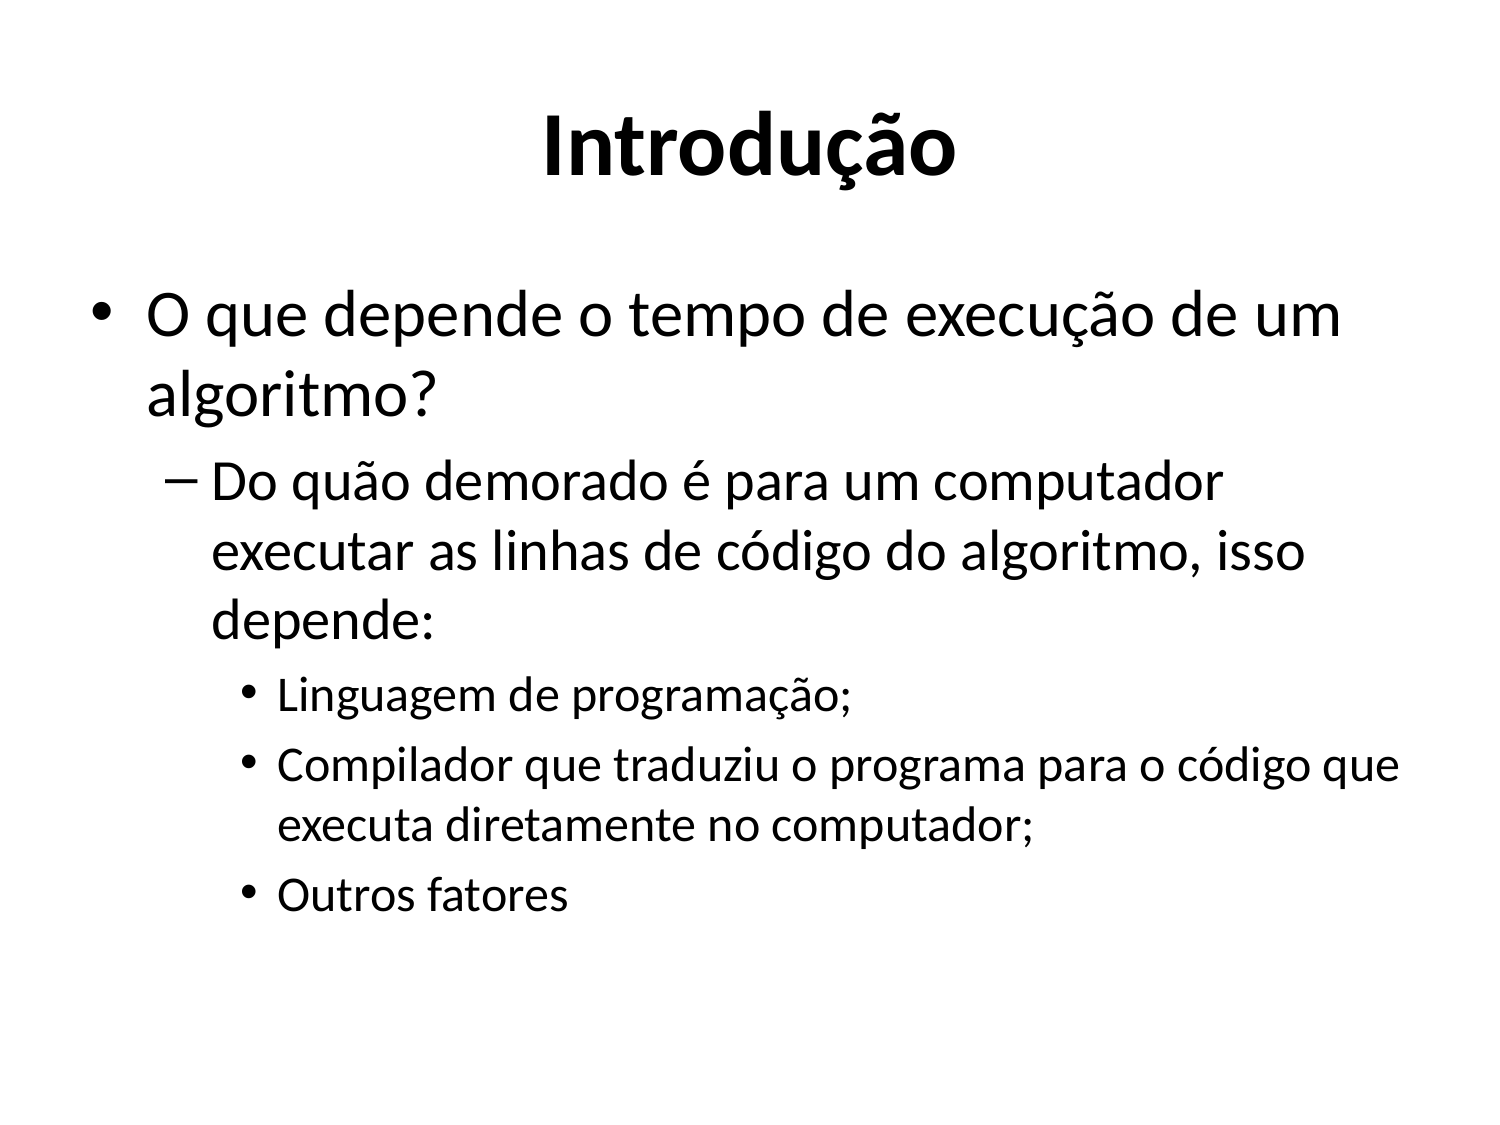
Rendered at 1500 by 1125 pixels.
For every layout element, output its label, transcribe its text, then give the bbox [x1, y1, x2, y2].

list O que depende o tempo de execução de um algoritmo? Do quão demorado é para um computador executar as linhas de código do algoritmo, isso depende: Linguagem de programação; Compilador que traduziu o programa para o código que executa diretamente no computador; Outros fatores [75, 262, 1425, 1005]
title Introdução [75, 45, 1425, 233]
